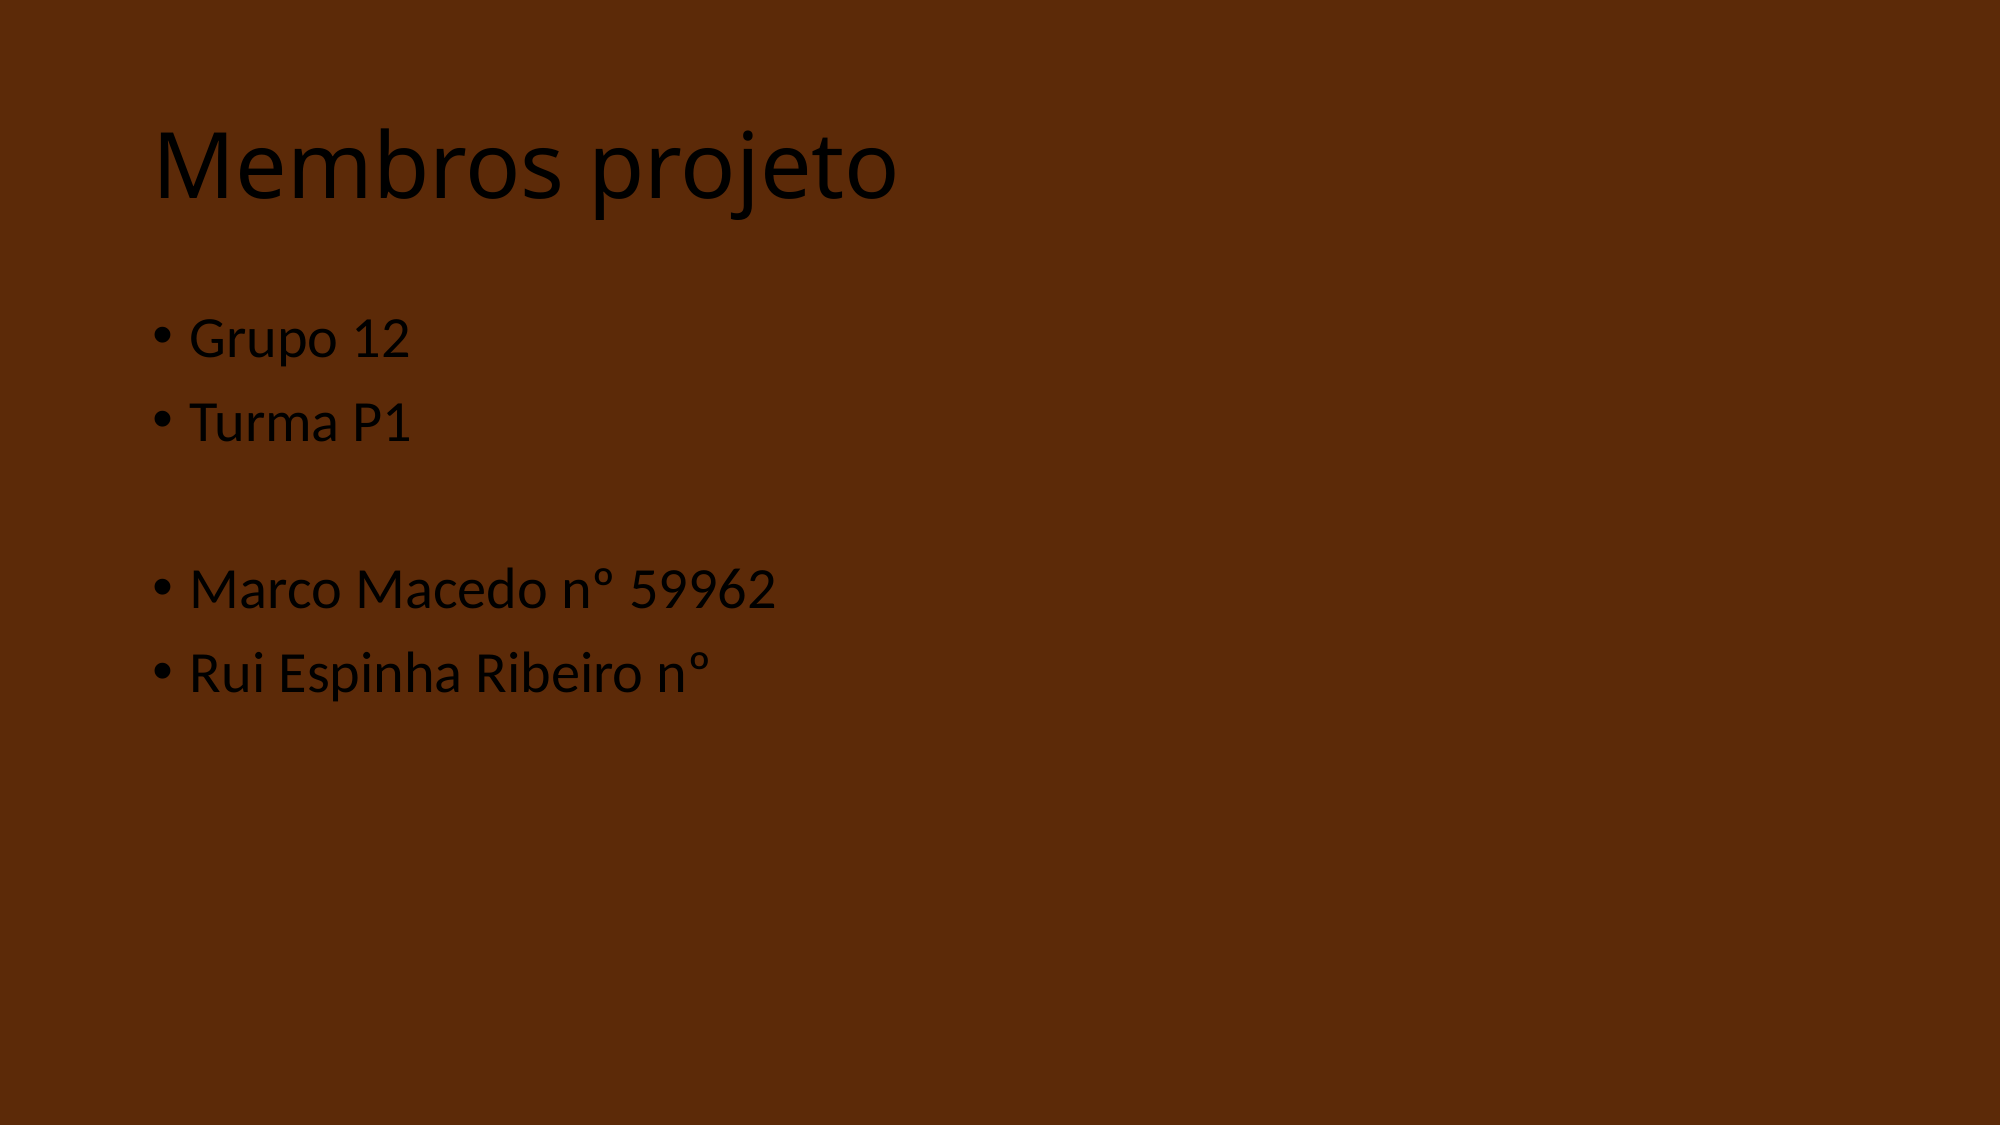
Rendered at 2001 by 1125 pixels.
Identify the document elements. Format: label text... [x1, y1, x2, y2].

list Grupo 12 Turma P1 Marco Macedo nº 59962 Rui Espinha Ribeiro nº [137, 299, 1863, 1014]
title Membros projeto [137, 59, 1863, 278]
